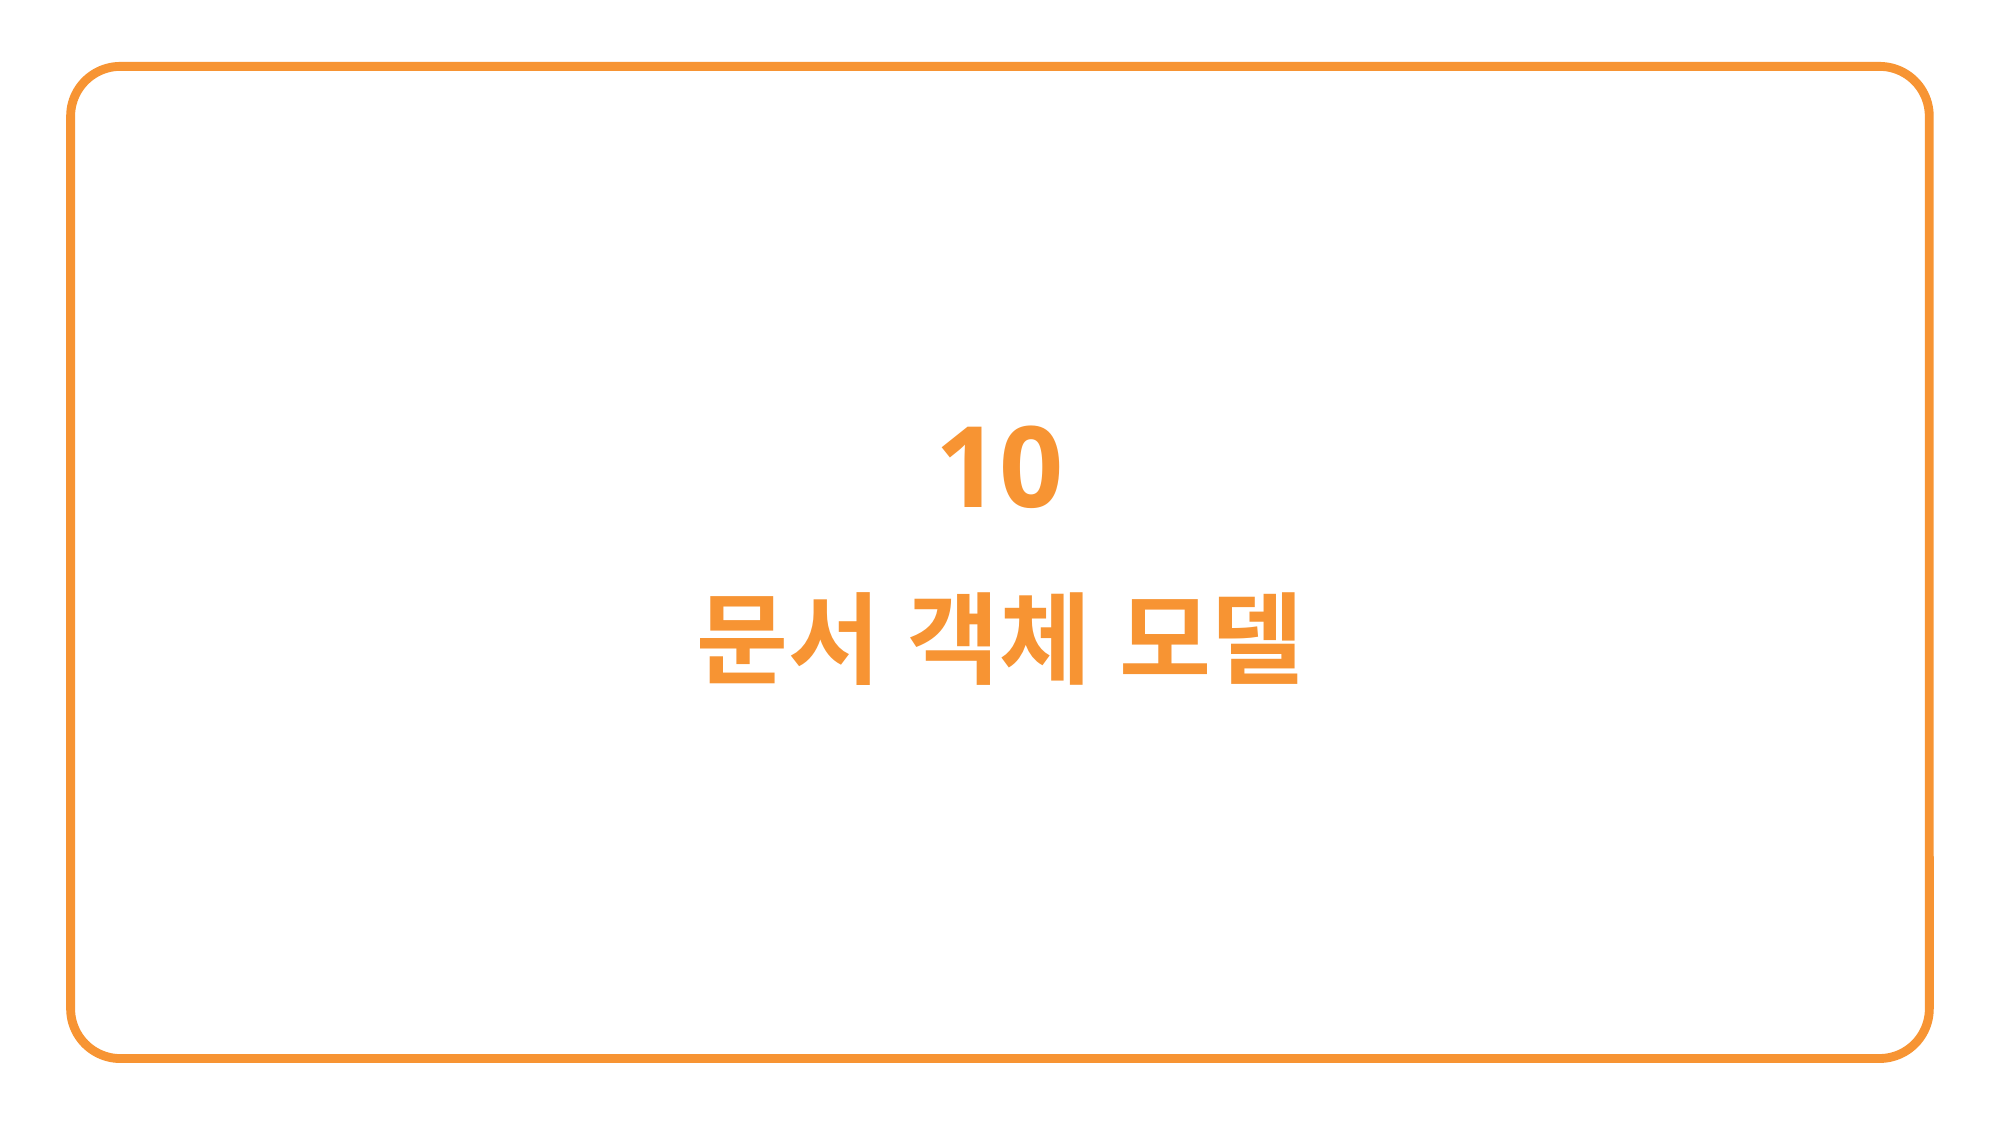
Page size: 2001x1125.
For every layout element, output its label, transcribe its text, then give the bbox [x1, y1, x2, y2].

list 문서 객체 모델 [368, 559, 1632, 714]
list 10 [157, 385, 1843, 540]
